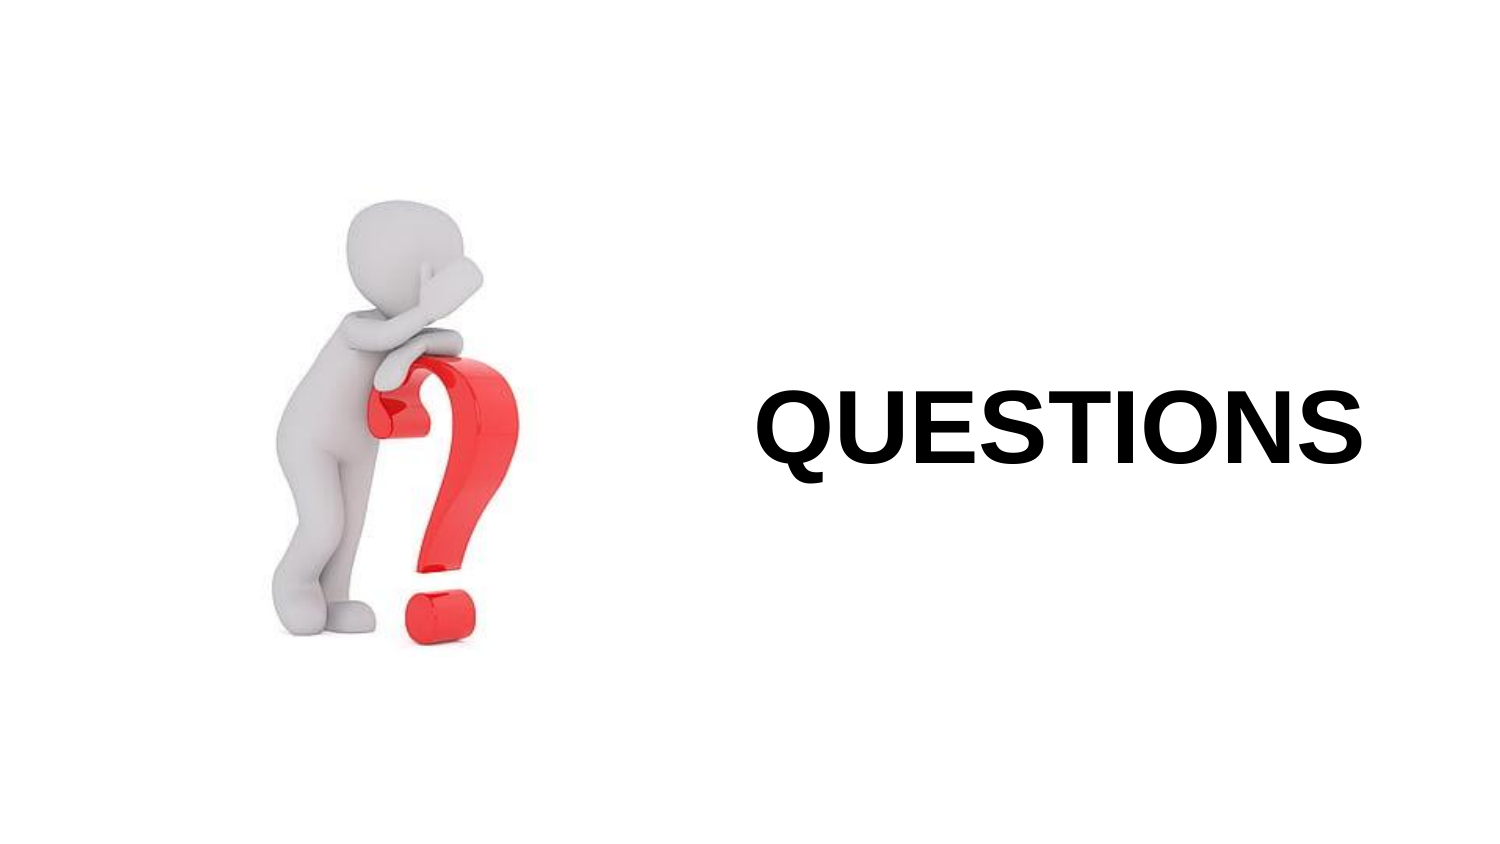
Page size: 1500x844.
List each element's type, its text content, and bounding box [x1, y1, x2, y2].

picture [161, 187, 632, 657]
text_box QUESTIONS [677, 233, 1444, 611]
